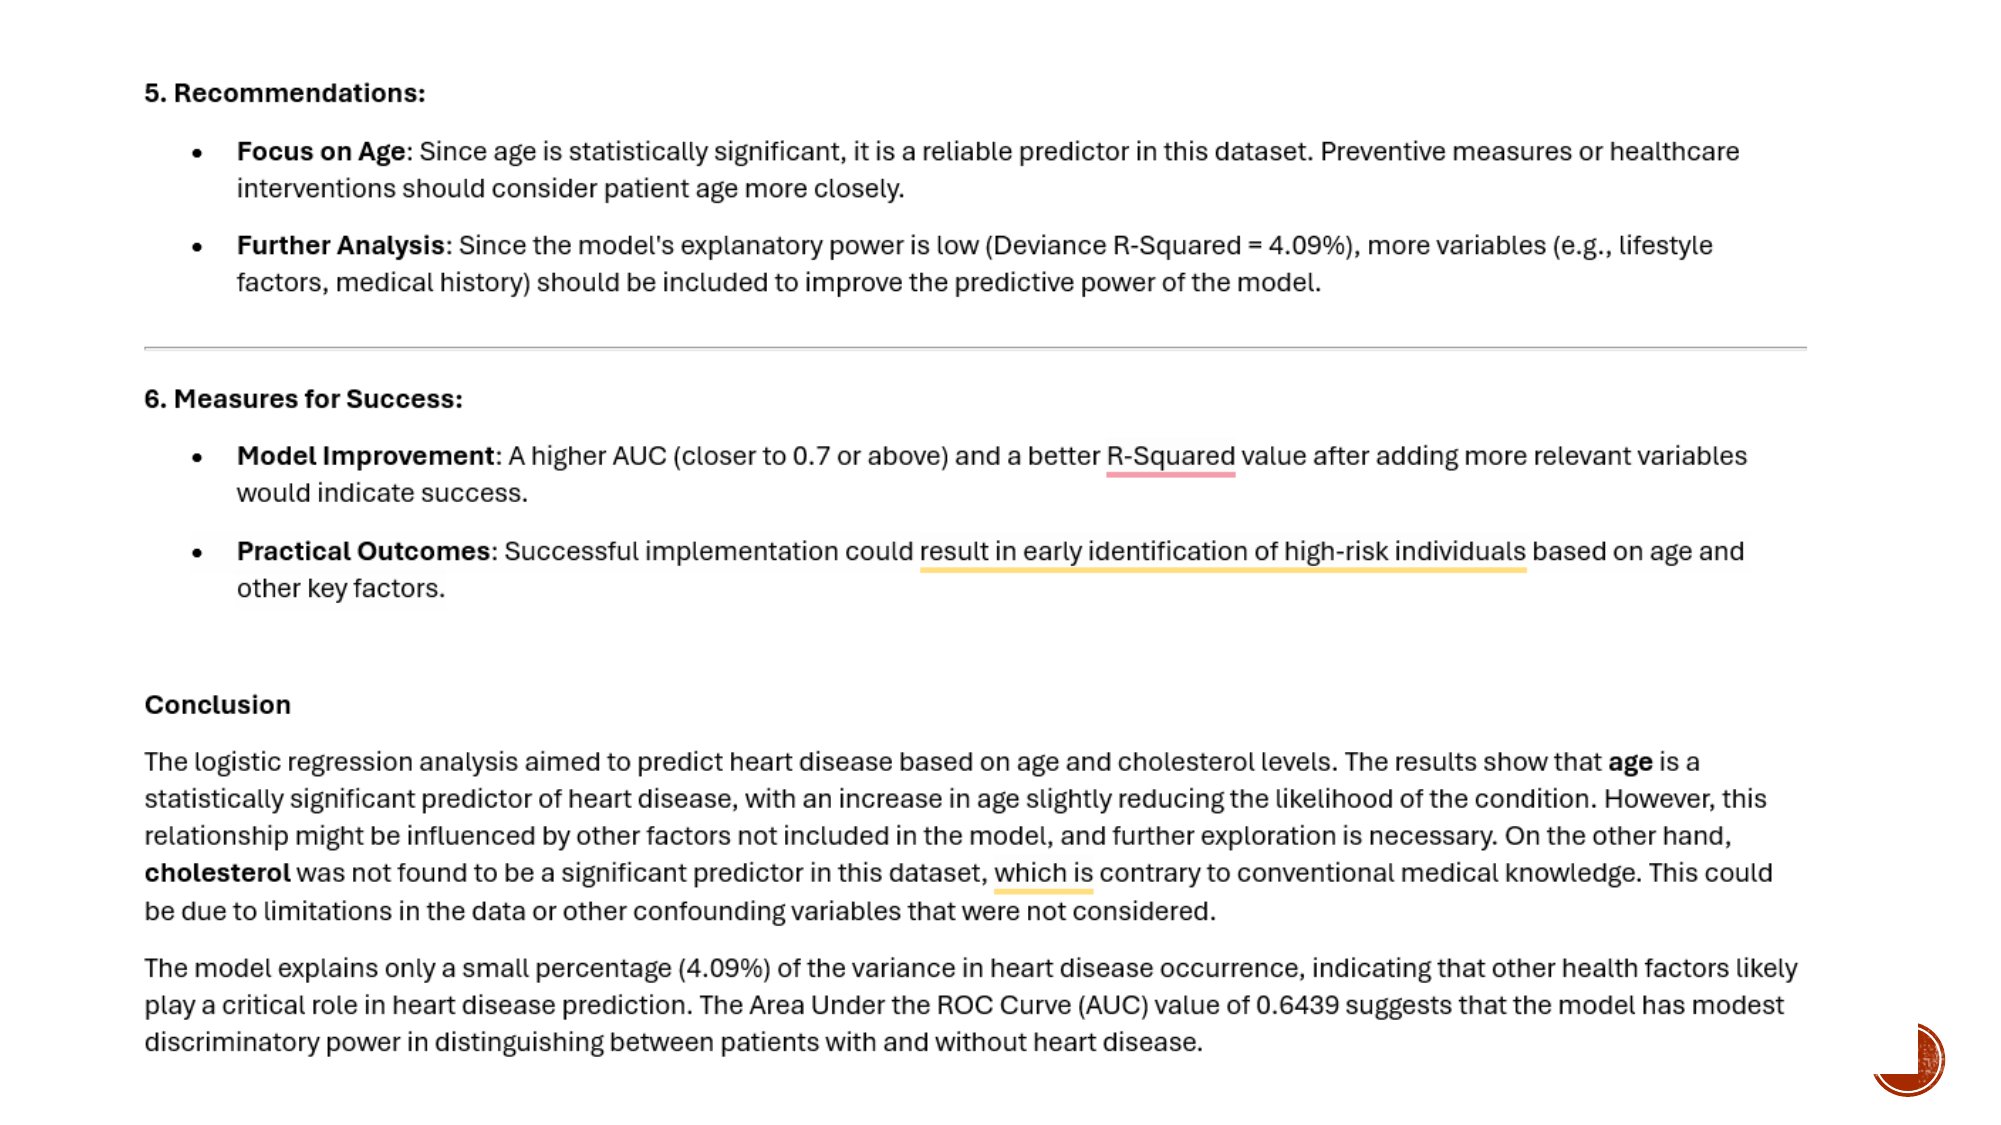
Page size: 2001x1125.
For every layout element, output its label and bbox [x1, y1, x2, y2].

picture [82, 51, 1918, 1074]
